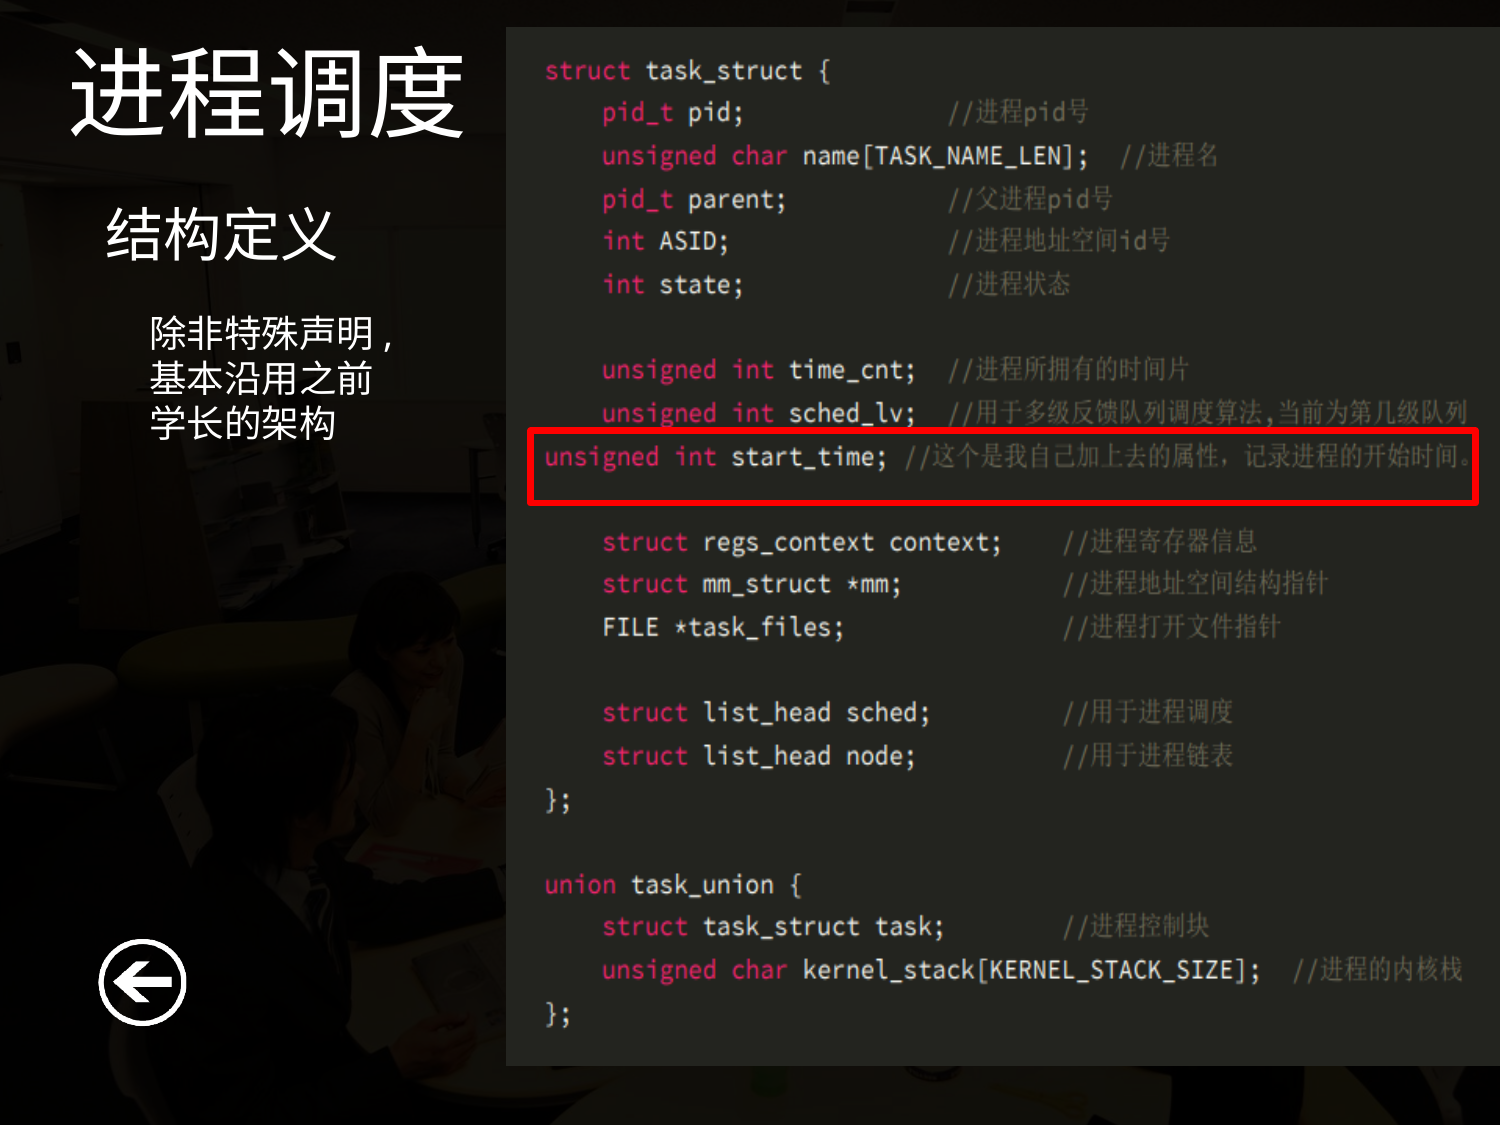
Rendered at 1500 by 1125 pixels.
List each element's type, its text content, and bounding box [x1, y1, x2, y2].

picture [505, 26, 1500, 1066]
text_box 进程调度 [53, 22, 859, 158]
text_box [136, 190, 456, 303]
picture [97, 937, 187, 1027]
text_box 除非特殊声明,基本沿用之前学长的架构 [134, 309, 413, 453]
